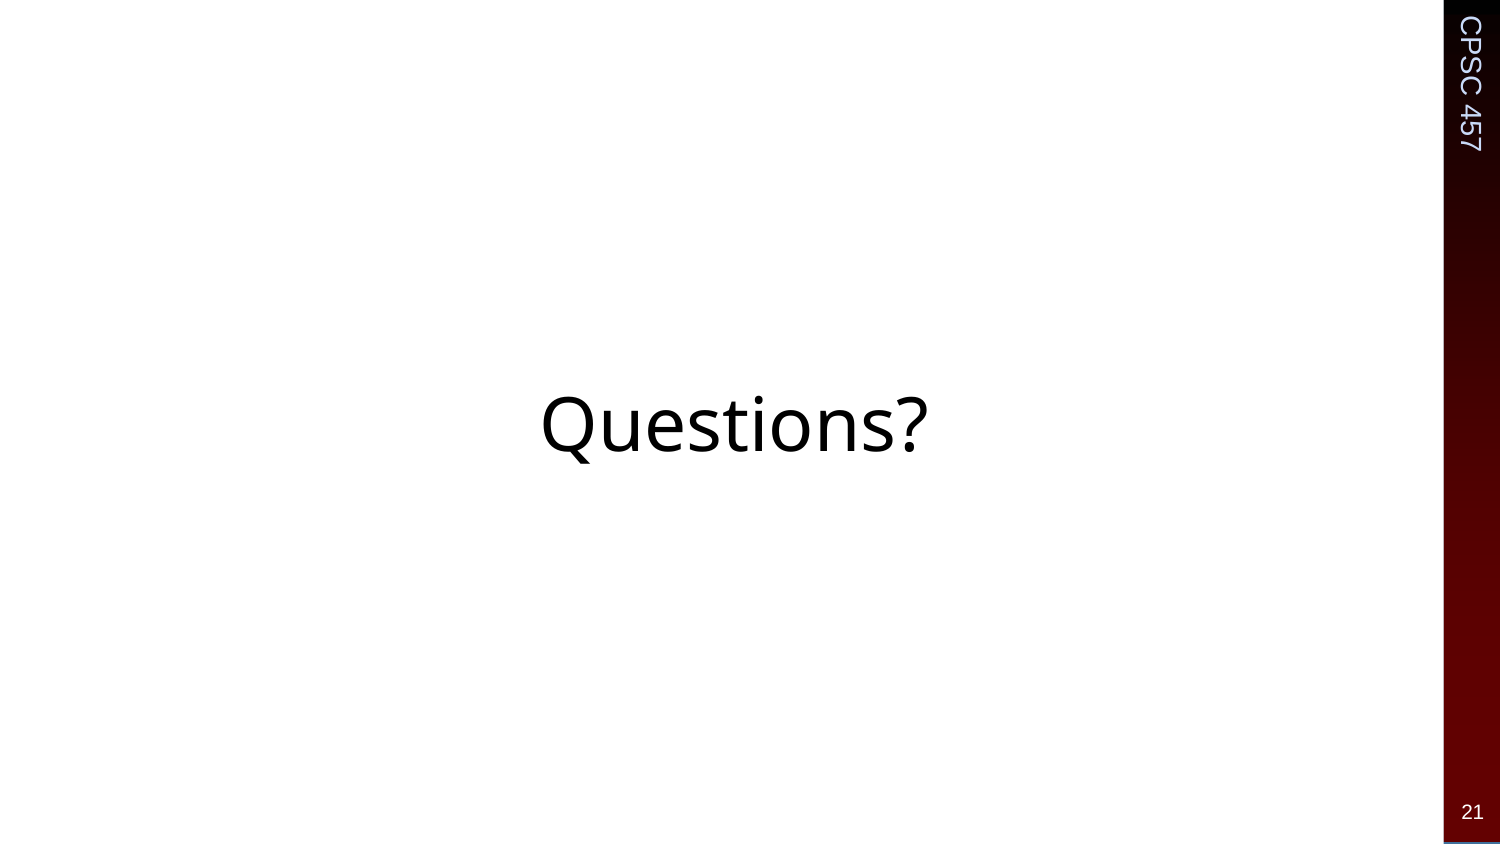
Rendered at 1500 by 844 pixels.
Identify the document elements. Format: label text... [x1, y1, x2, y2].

picture [1443, 0, 1500, 844]
title Questions? [51, 352, 1418, 491]
